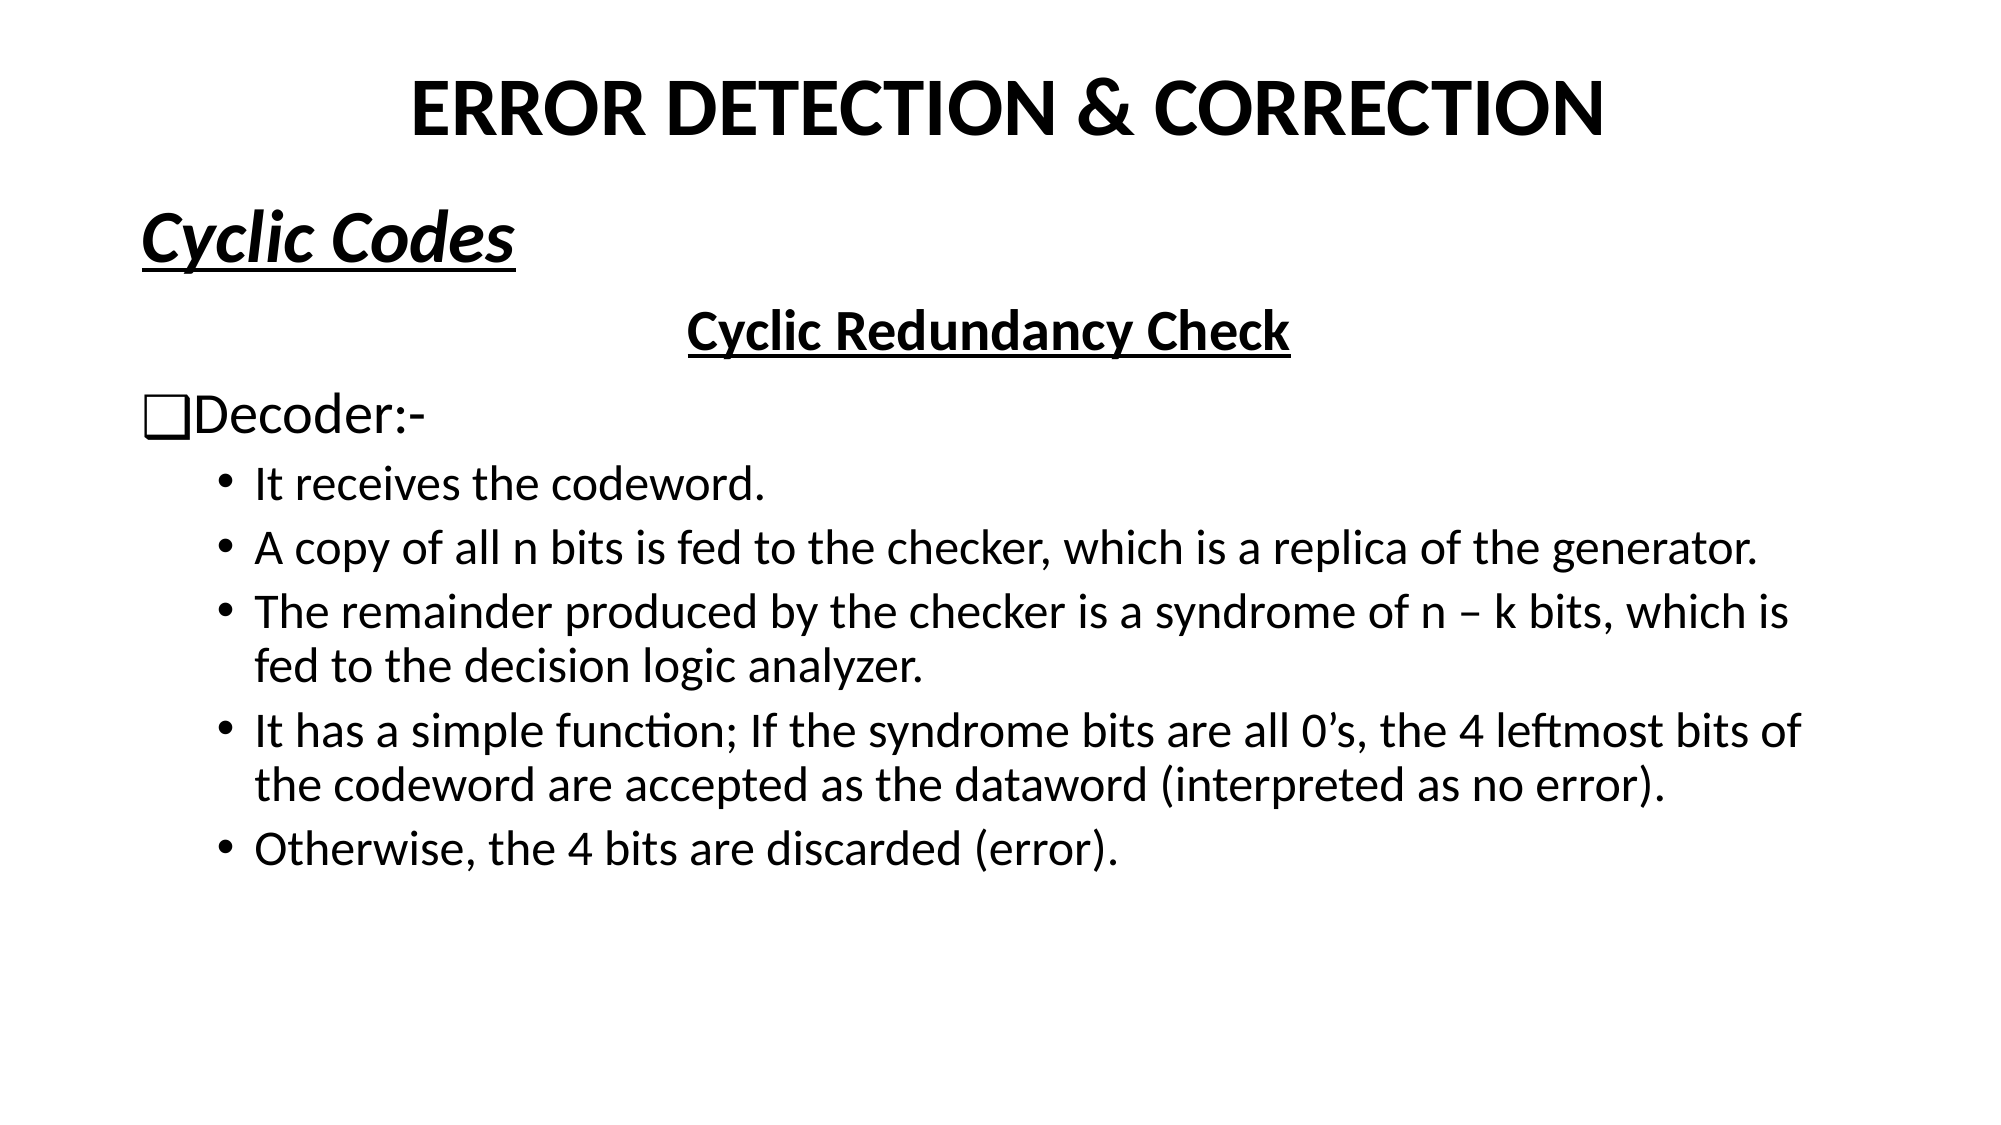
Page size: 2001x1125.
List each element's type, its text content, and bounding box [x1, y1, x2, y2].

title ERROR DETECTION & CORRECTION [146, 0, 1871, 218]
list Cyclic Codes Cyclic Redundancy Check Decoder:- It receives the codeword. A copy of all n bits is fed to the checker, which is a replica of the generator. The remainder produced by the checker is a syndrome of n – k bits, which is fed to the decision logic analyzer. It has a simple function; If the syndrome bits are all 0’s, the 4 leftmost bits of the codeword are accepted as the dataword (interpreted as no error). Otherwise, the 4 bits are discarded (error). [126, 190, 1852, 1125]
